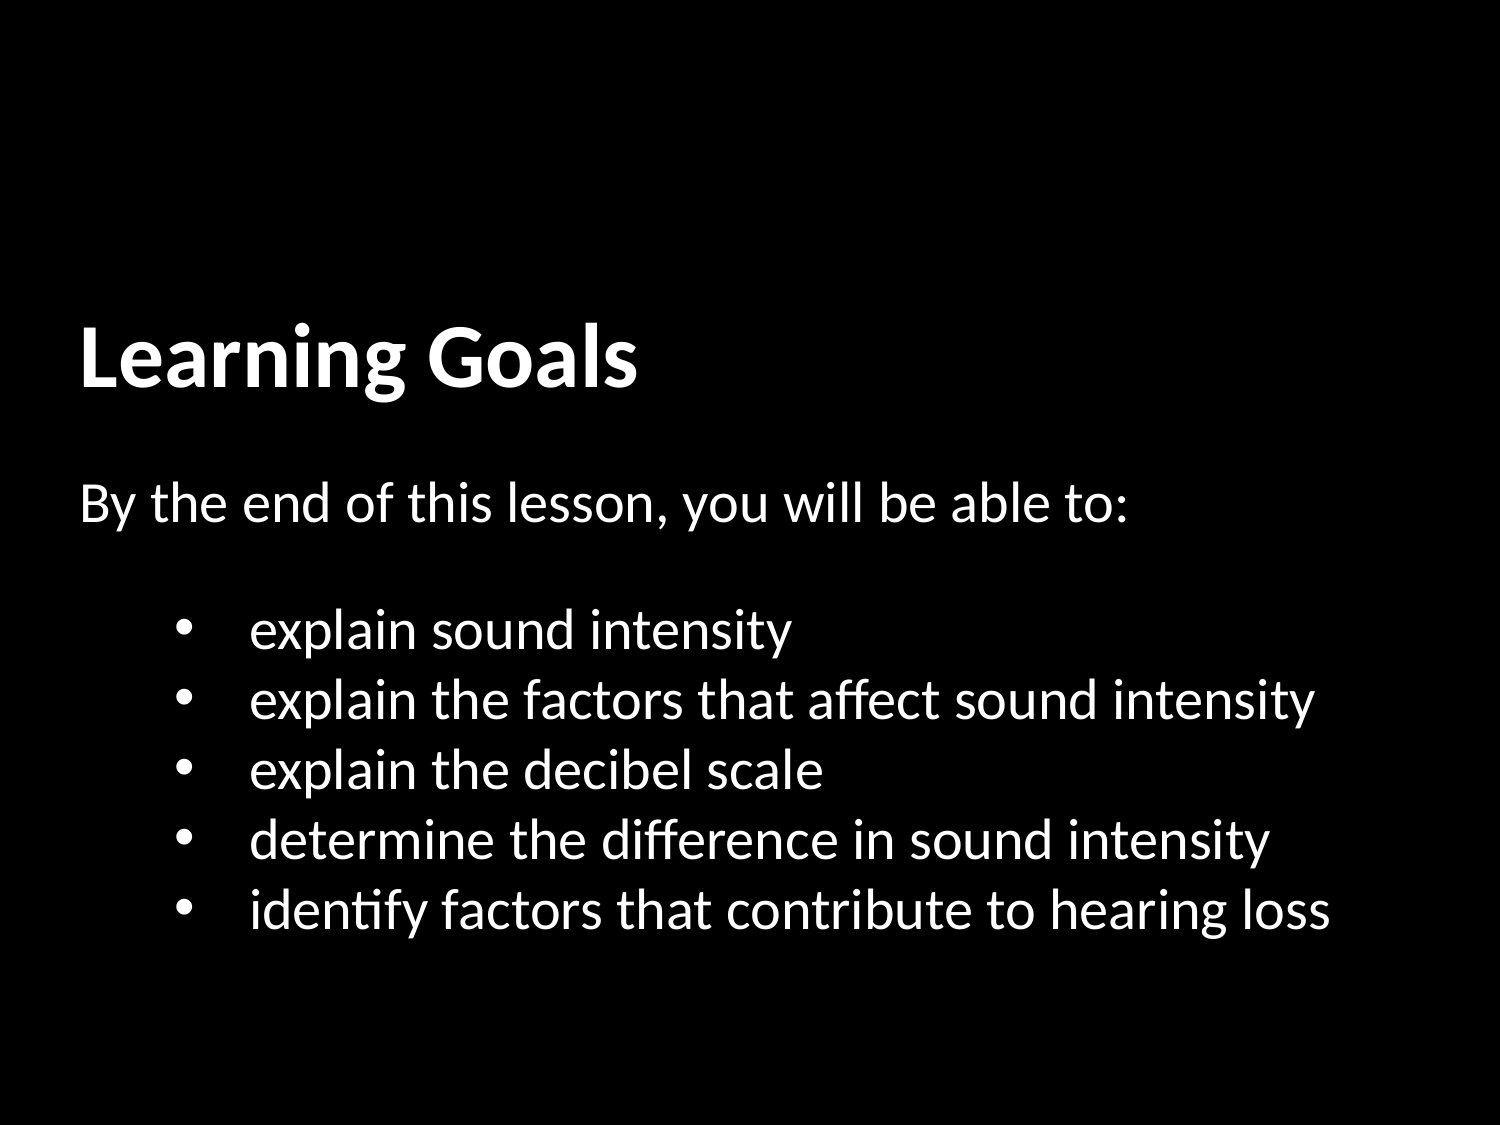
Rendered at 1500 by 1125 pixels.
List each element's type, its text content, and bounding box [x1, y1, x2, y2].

text_box By the end of this lesson, you will be able to: [64, 456, 1176, 542]
text_box Learning Goals [64, 288, 1176, 414]
text_box explain sound intensity explain the factors that affect sound intensity explain the decibel scale determine the difference in sound intensity identify factors that contribute to hearing loss [159, 583, 1471, 949]
